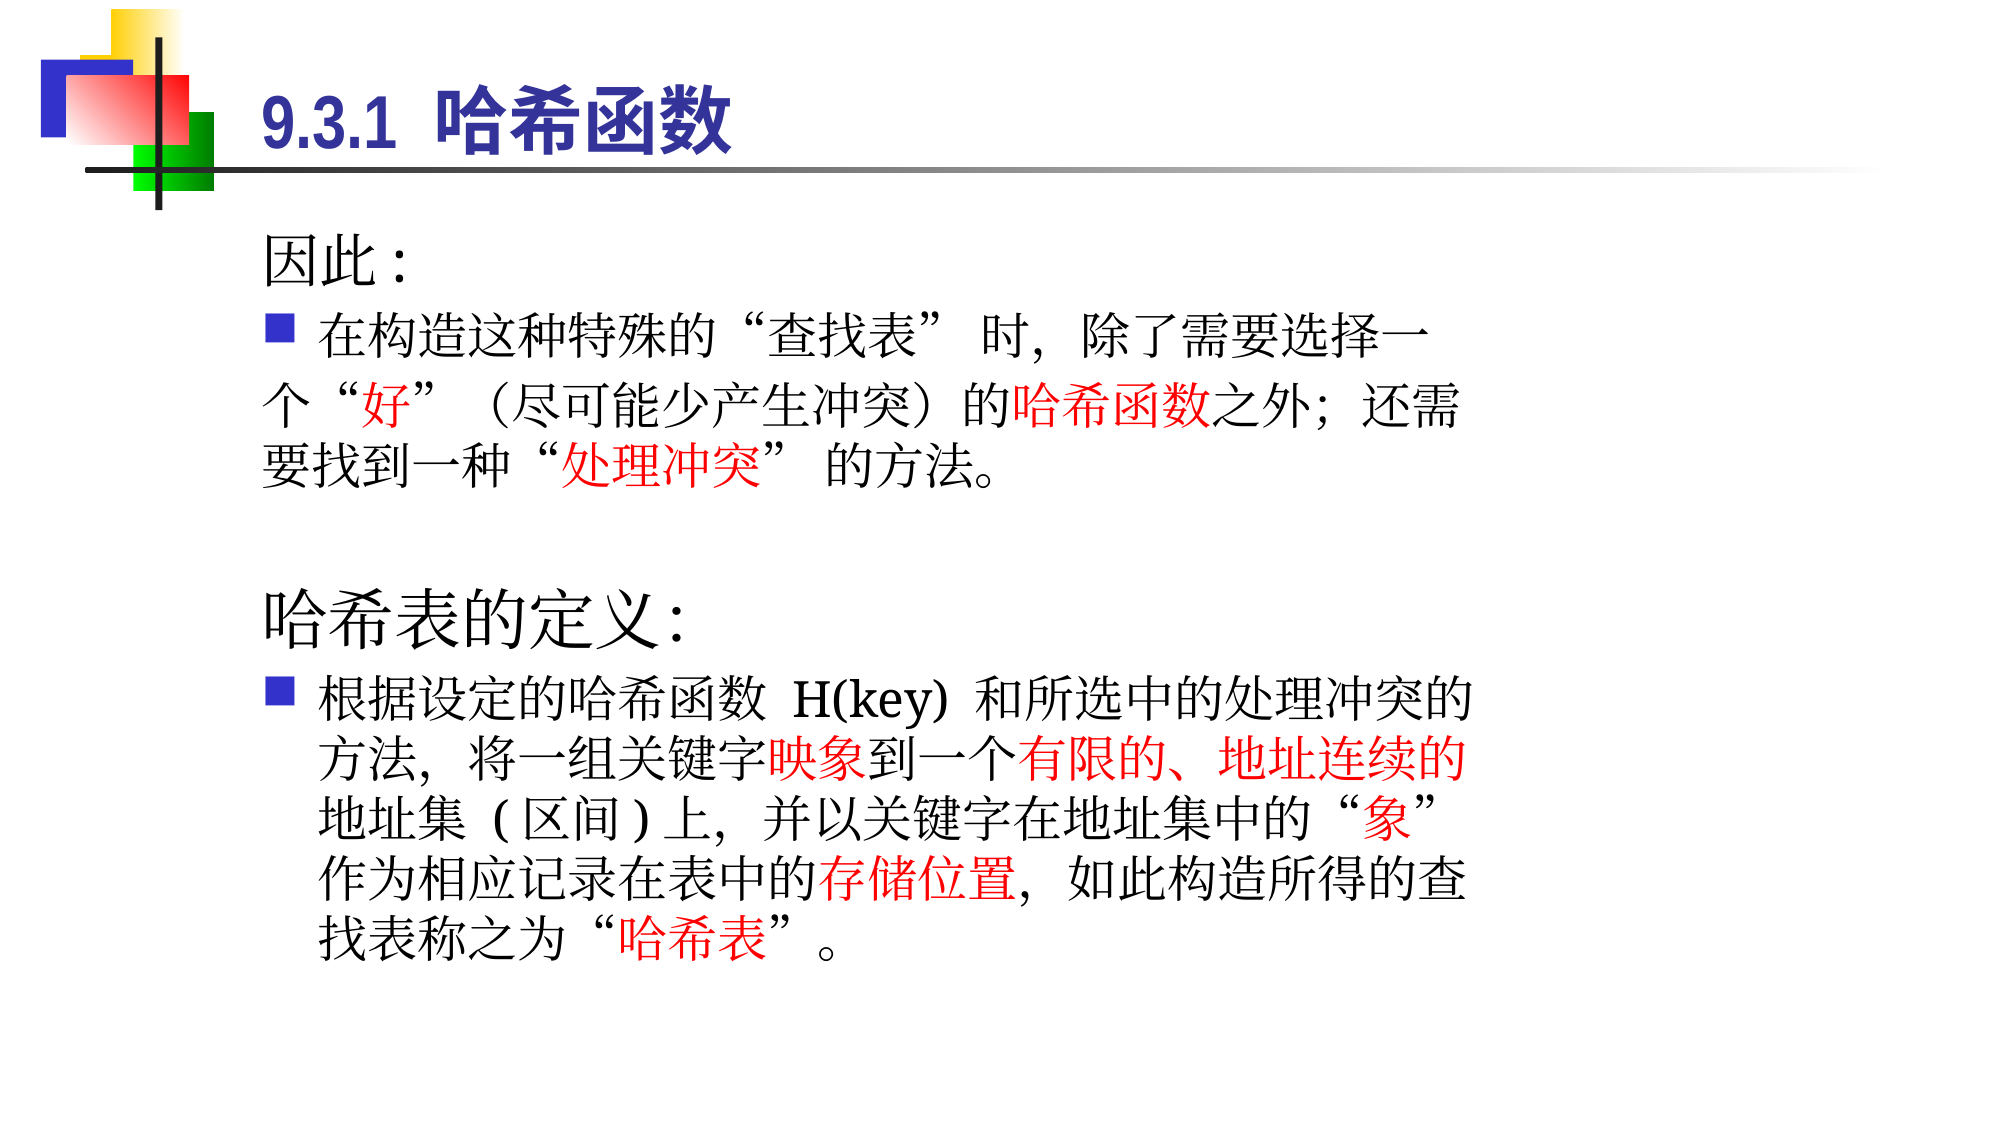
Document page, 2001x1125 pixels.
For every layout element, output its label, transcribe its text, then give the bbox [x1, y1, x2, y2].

text_box 因此: 在构造这种特殊的“查找表” 时，除了需要选择一 个“好”（尽可能少产生冲突）的哈希函数之外；还需要找到一种“处理冲突” 的方法。 哈希表的定义： 根据设定的哈希函数 H(key) 和所选中的处理冲突的方法，将一组关键字映象到一个有限的、地址连续的地址集 (区间)上，并以关键字在地址集中的“象”作为相应记录在表中的存储位置，如此构造所得的查找表称之为“哈希表”。 [246, 216, 1522, 522]
title 9.3.1 哈希函数 [246, 65, 766, 172]
